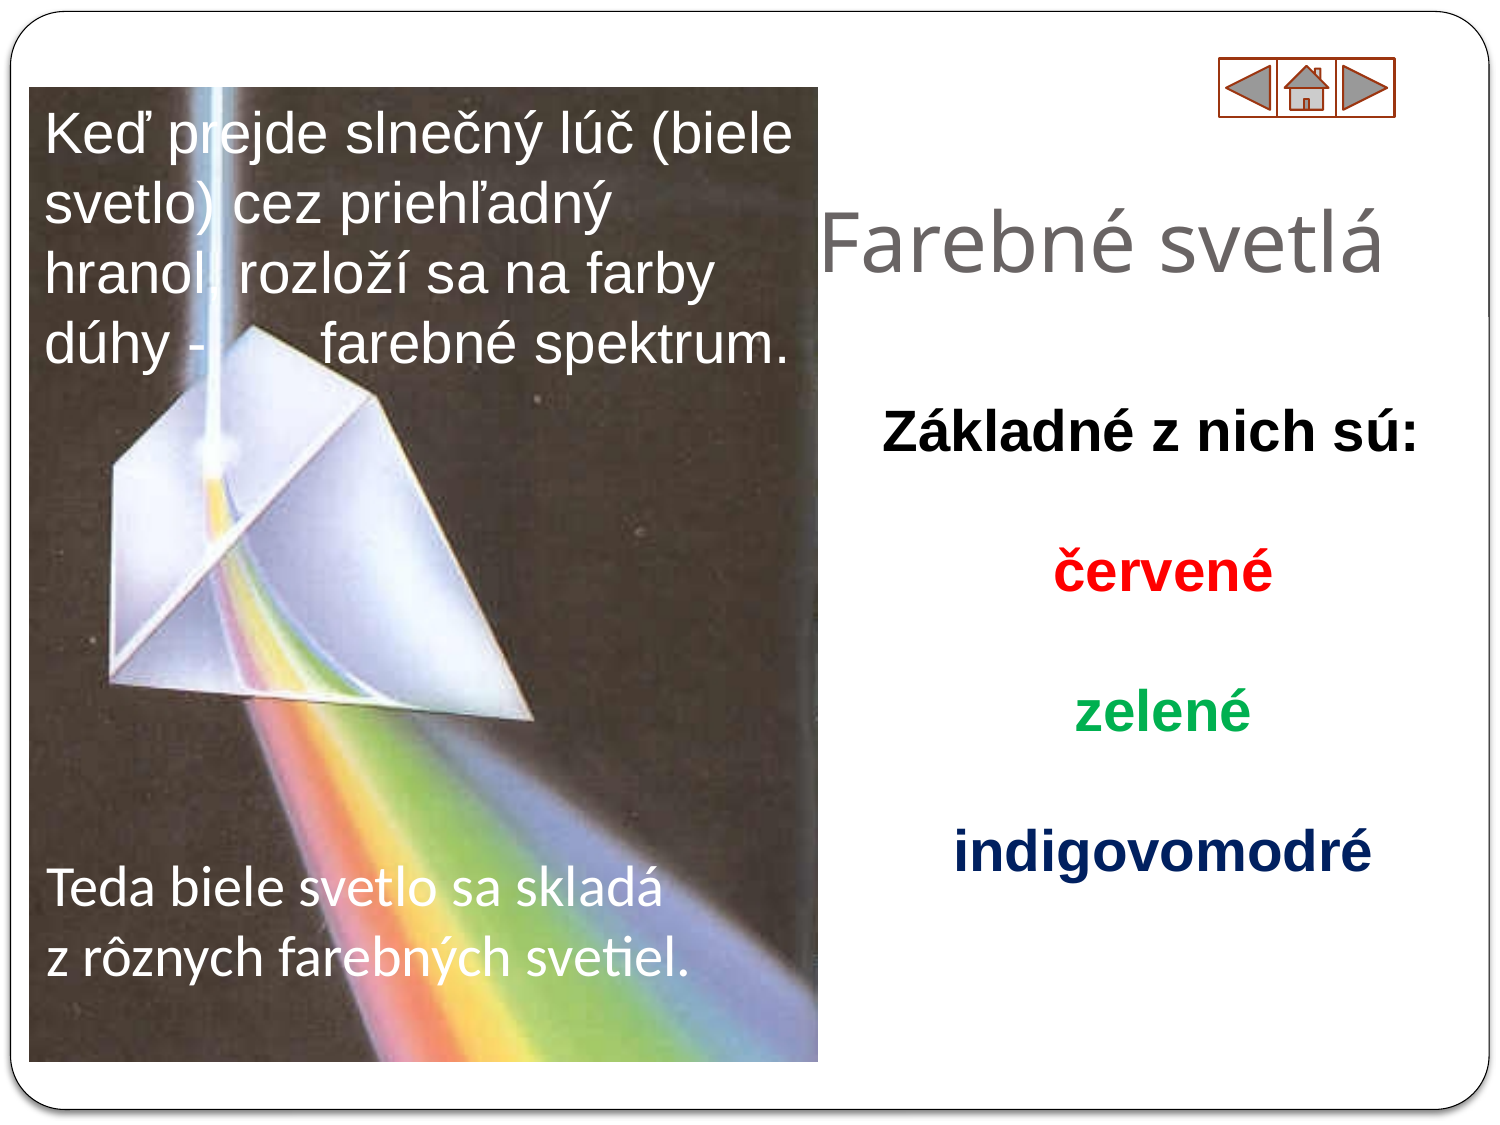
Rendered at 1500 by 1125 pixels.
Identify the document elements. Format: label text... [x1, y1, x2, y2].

picture [29, 87, 819, 1062]
title Farebné svetlá [823, 117, 1402, 305]
text_box Základné z nich sú: červené zelené indigovomodré [868, 385, 1459, 961]
text_box [1278, 57, 1335, 118]
text_box [1335, 57, 1396, 118]
text_box [1218, 57, 1278, 118]
